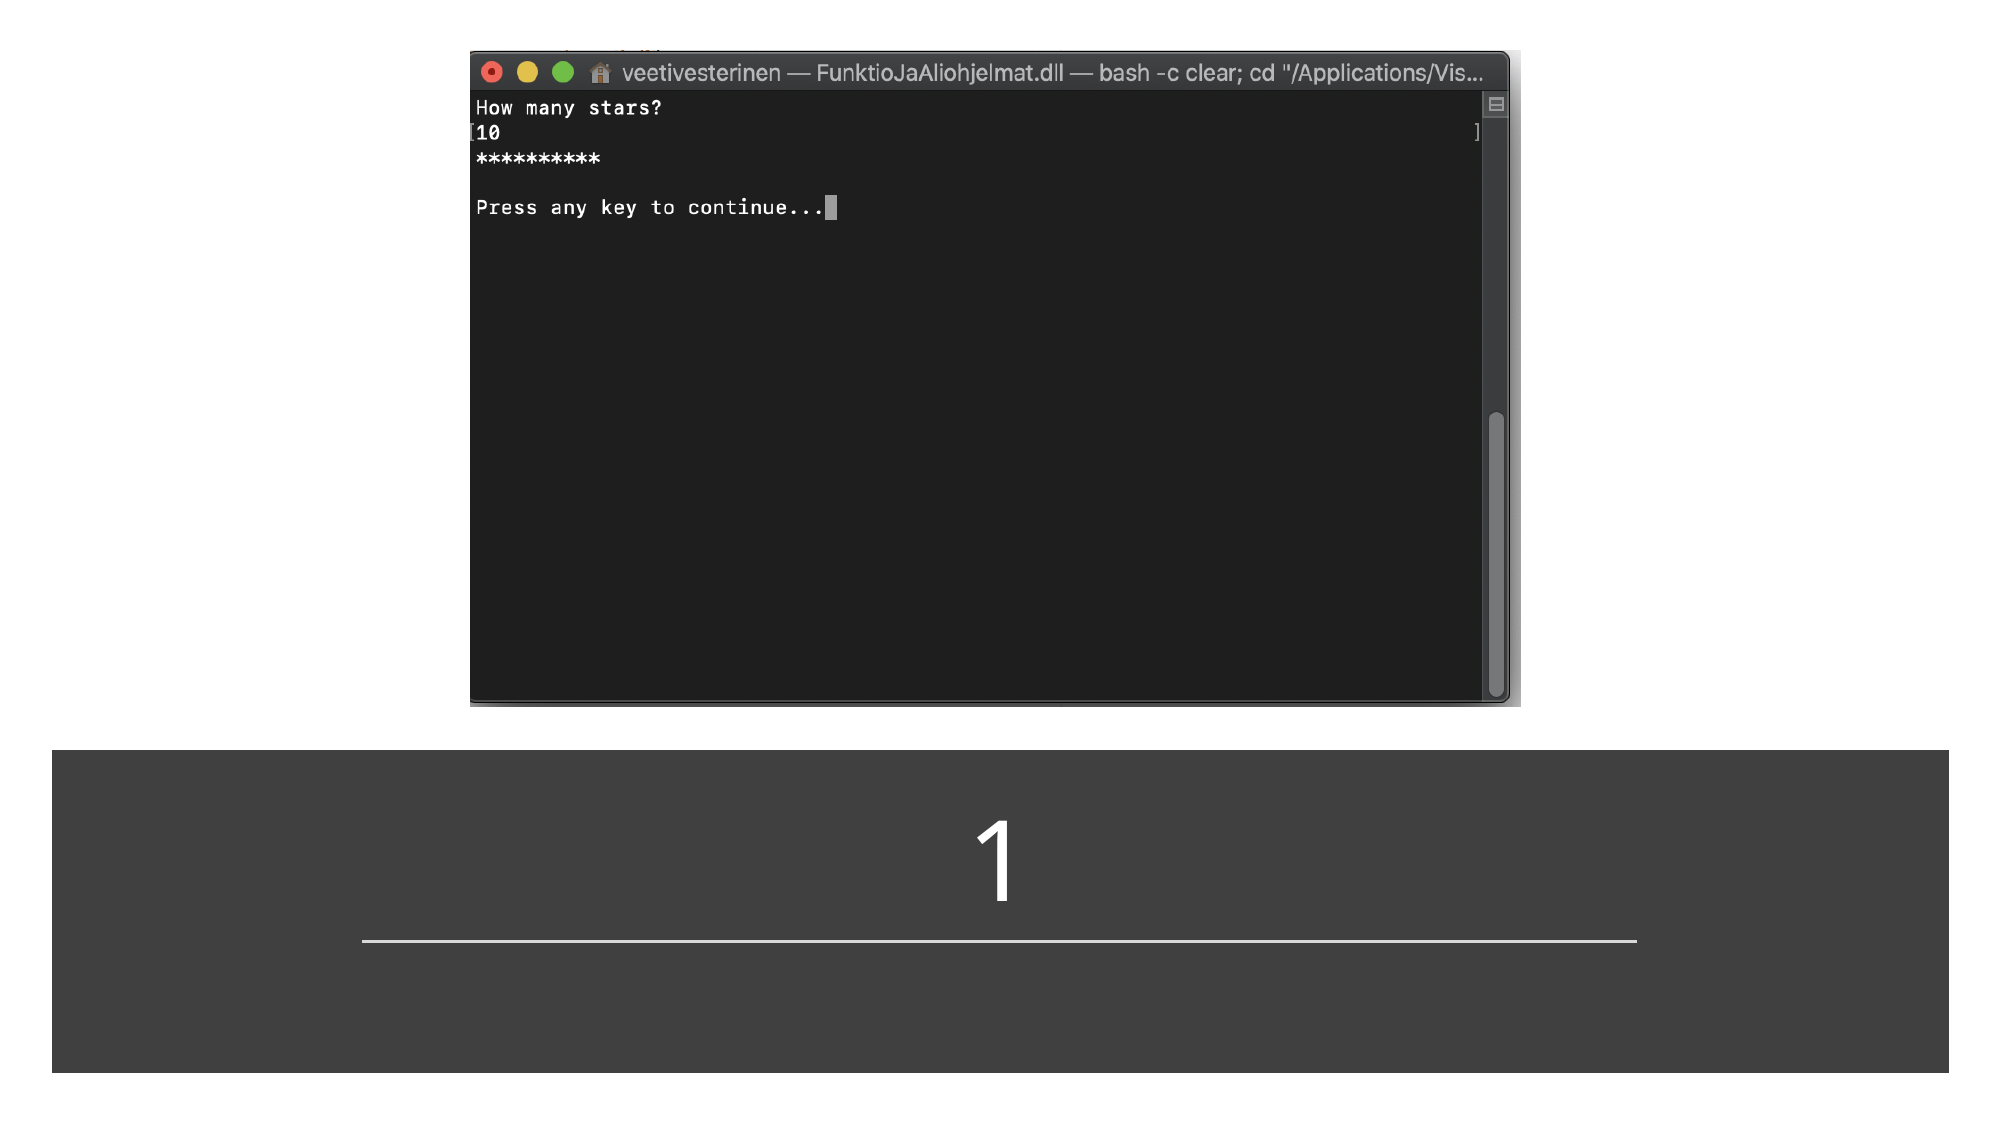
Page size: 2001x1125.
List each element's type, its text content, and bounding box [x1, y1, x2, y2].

text_box [61, 759, 1939, 1064]
title 1 [86, 780, 1914, 933]
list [470, 50, 1521, 707]
